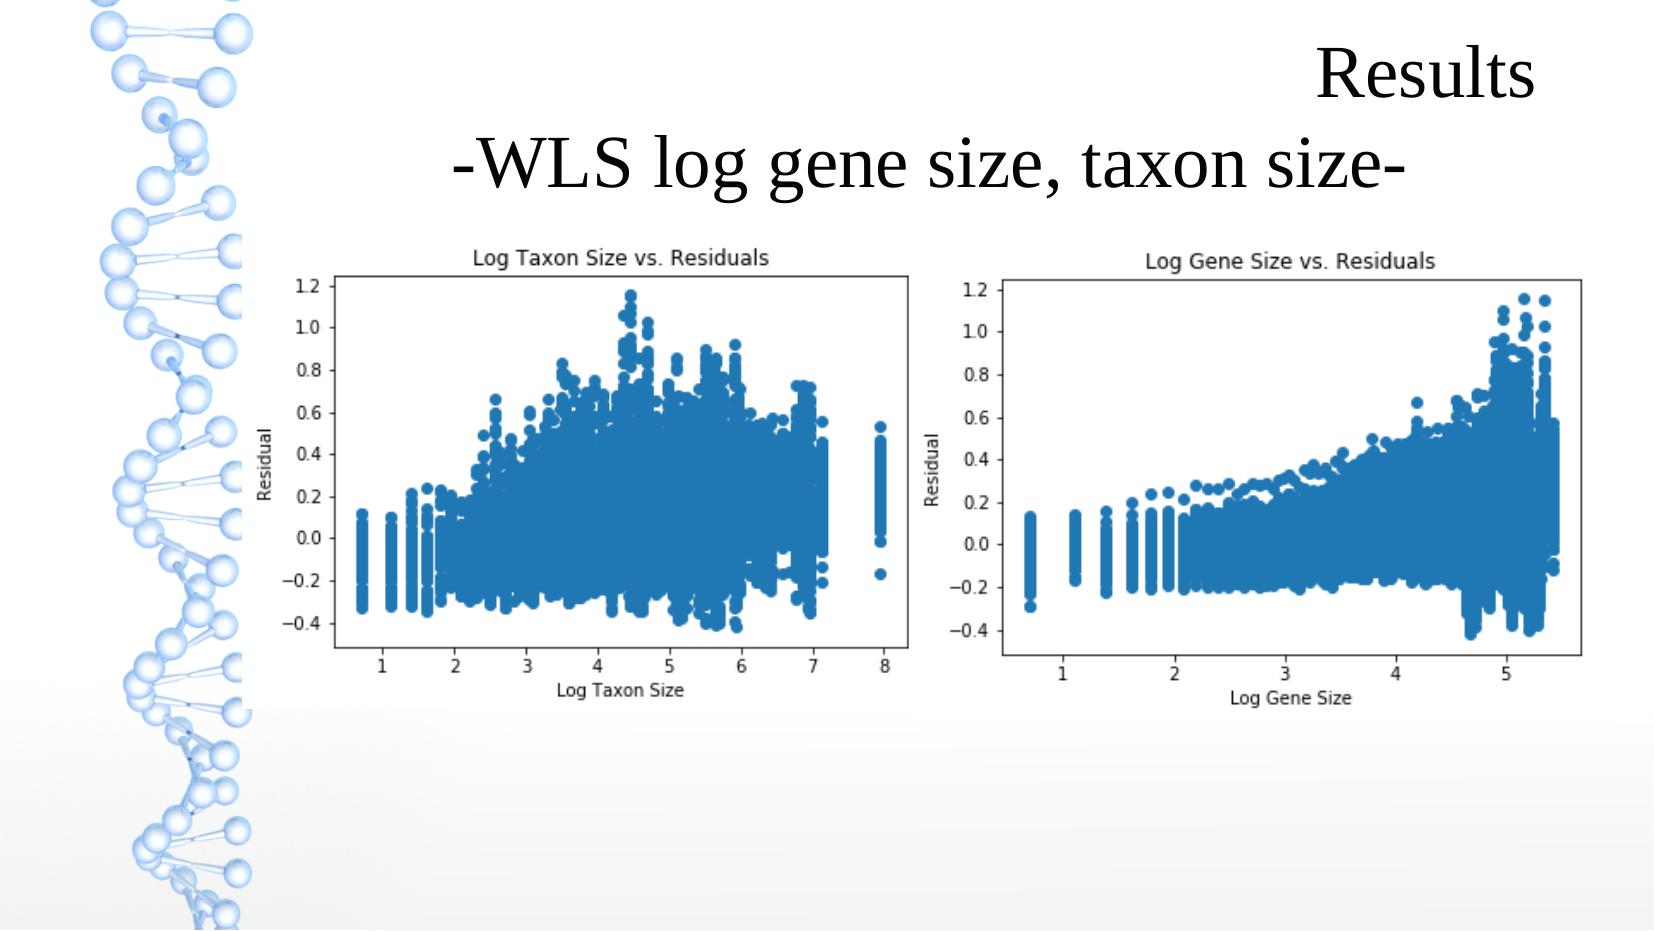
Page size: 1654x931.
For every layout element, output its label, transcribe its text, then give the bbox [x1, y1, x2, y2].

picture [0, 0, 1654, 930]
text_box Results -WLS log gene size, taxon size- [265, 29, 1595, 195]
